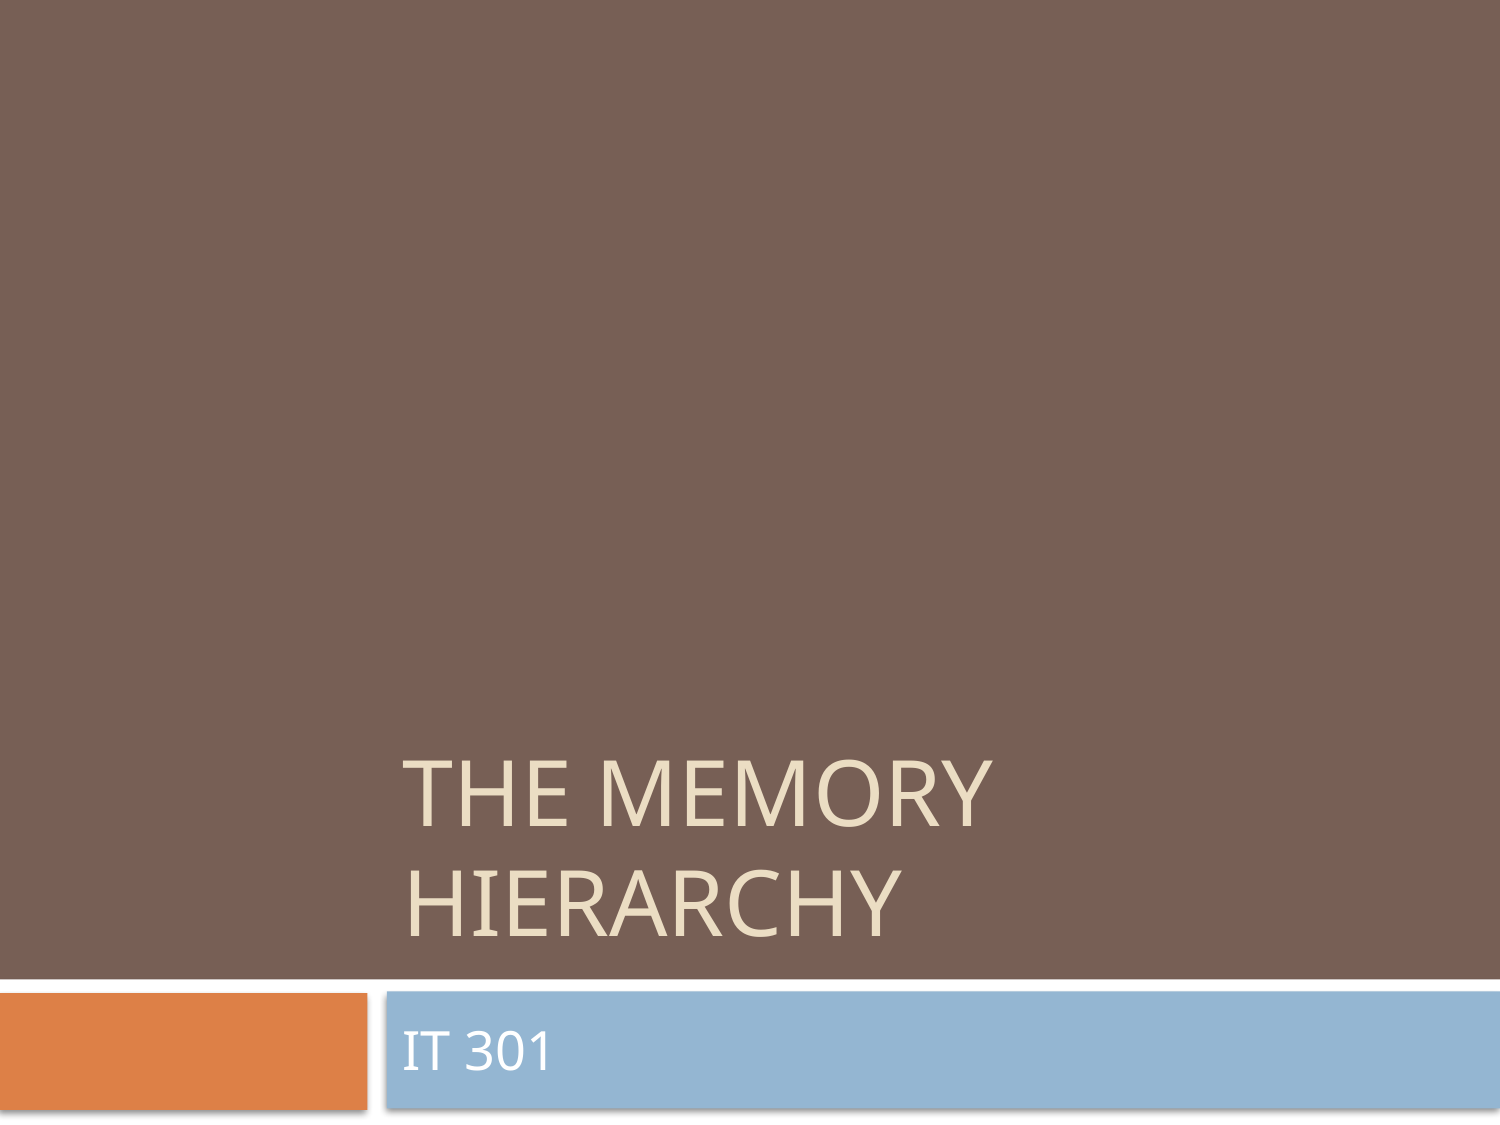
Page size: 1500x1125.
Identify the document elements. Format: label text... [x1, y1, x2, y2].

title The memory hierarchy [387, 662, 1450, 963]
subtitle IT 301 [387, 992, 1488, 1105]
